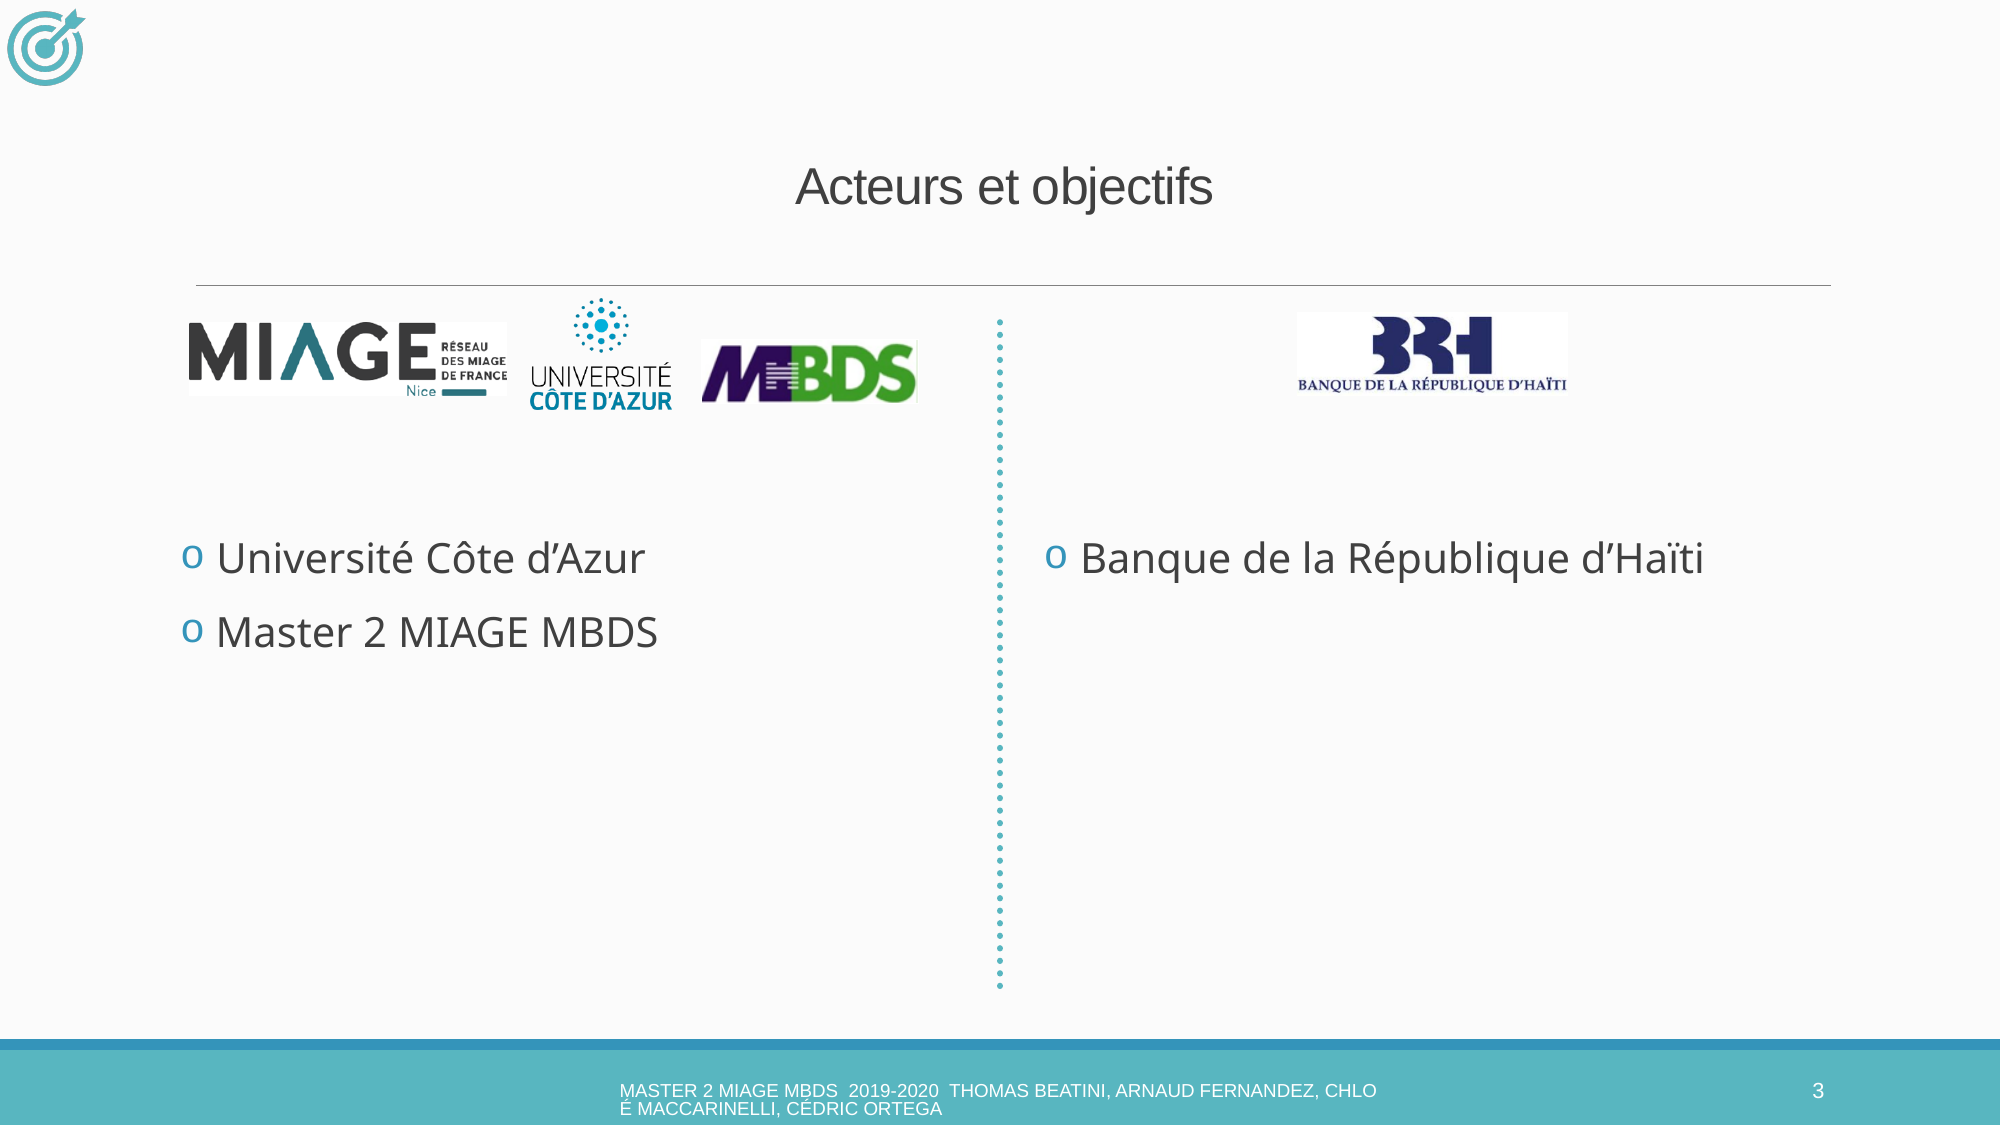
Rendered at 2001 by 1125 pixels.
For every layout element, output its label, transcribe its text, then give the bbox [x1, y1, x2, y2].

list Université Côte d’Azur Master 2 MIAGE MBDS [180, 302, 957, 963]
picture [1297, 312, 1569, 397]
text_box Banque de la République d’Haïti [1043, 302, 1843, 963]
picture [701, 338, 920, 404]
title Acteurs et objectifs [180, 47, 1830, 285]
text_box [0, 0, 95, 95]
slide_number 3 [1624, 1059, 1840, 1120]
picture [529, 297, 673, 411]
picture [188, 322, 508, 397]
footer MASTER 2 MIAGE MBDS 2019-2020 Thomas Beatini, Arnaud Fernandez, Chloé Maccarinelli, Cédric Ortega [604, 1059, 1396, 1120]
